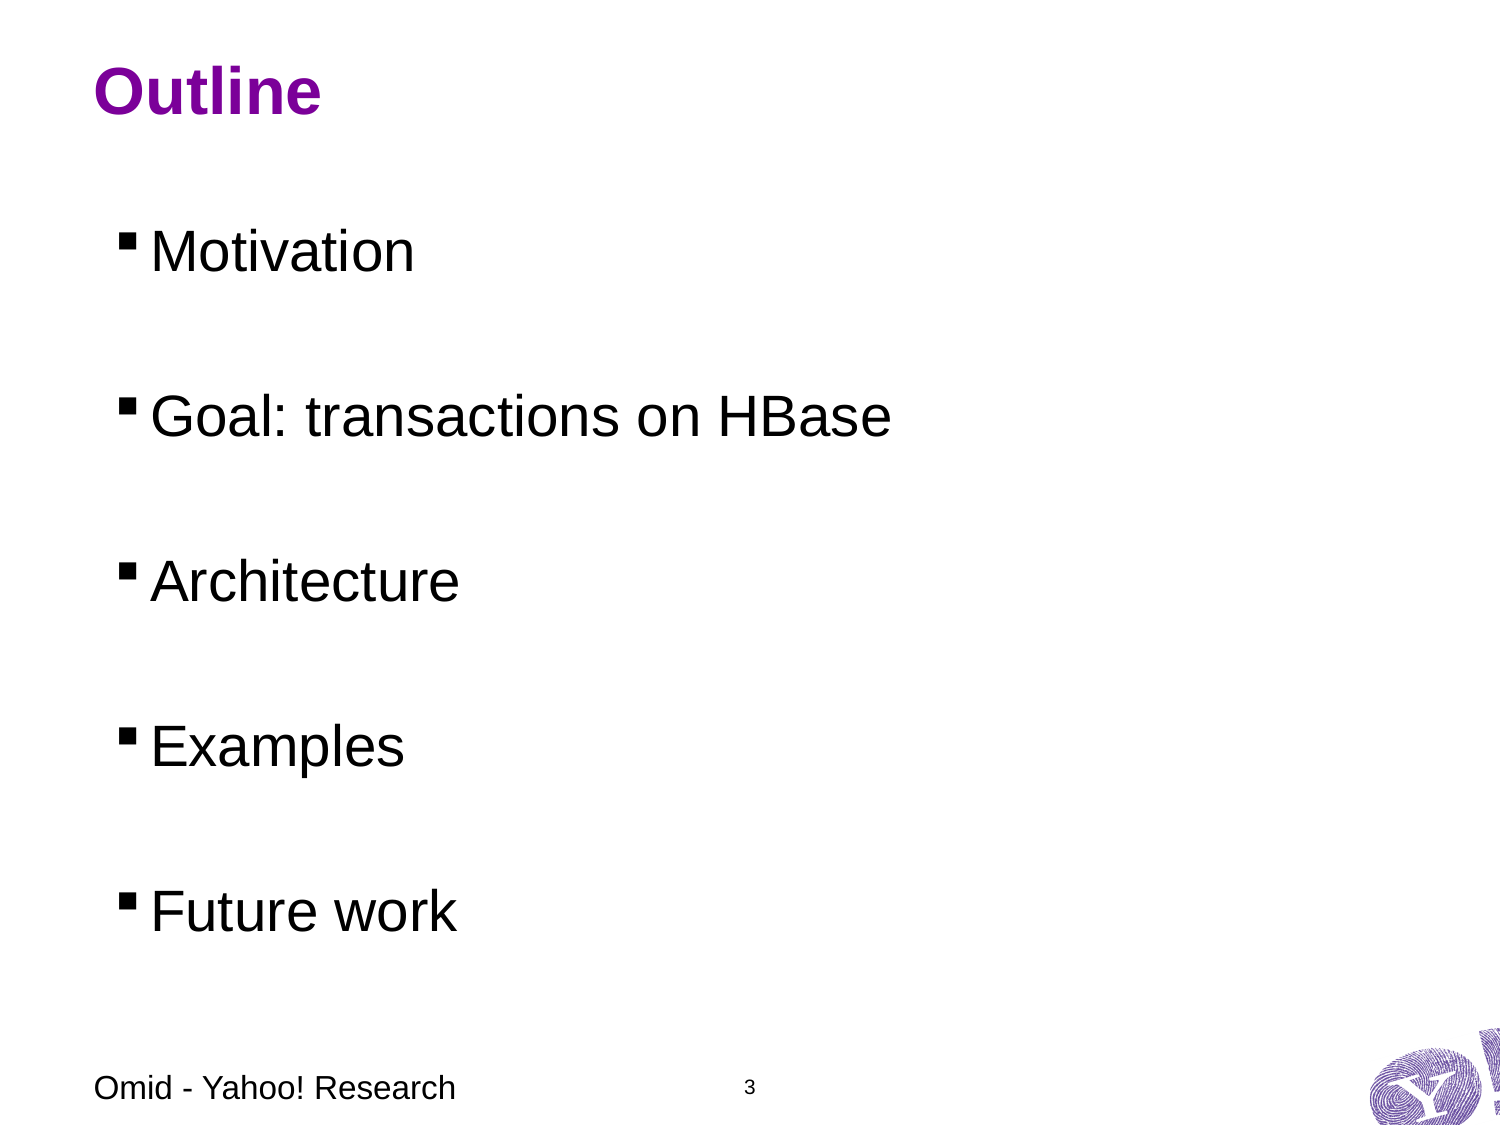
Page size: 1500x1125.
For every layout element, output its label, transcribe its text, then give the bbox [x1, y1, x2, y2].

title Outline [78, 33, 1425, 160]
picture [1369, 1027, 1500, 1125]
footer Omid - Yahoo! Research [78, 1056, 710, 1117]
slide_number 3 [710, 1056, 791, 1117]
list Motivation Goal: transactions on HBase Architecture Examples Future work [78, 198, 1438, 1015]
